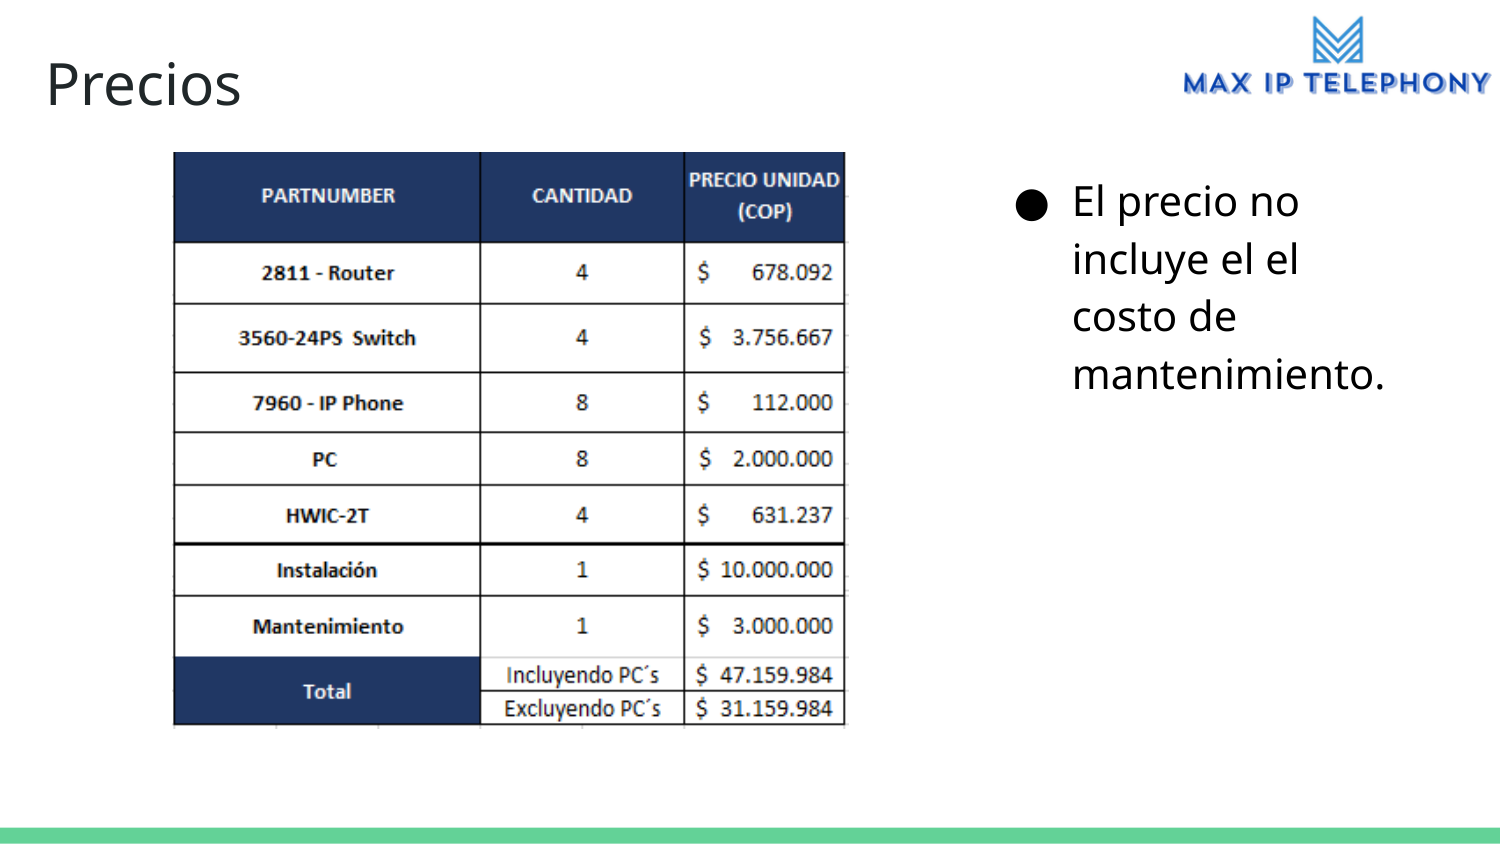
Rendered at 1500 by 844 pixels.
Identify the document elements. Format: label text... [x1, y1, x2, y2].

title Precios [30, 31, 1429, 126]
picture [1171, 0, 1500, 108]
picture [172, 152, 849, 729]
list El precio no incluye el el costo de mantenimiento. [981, 152, 1412, 576]
